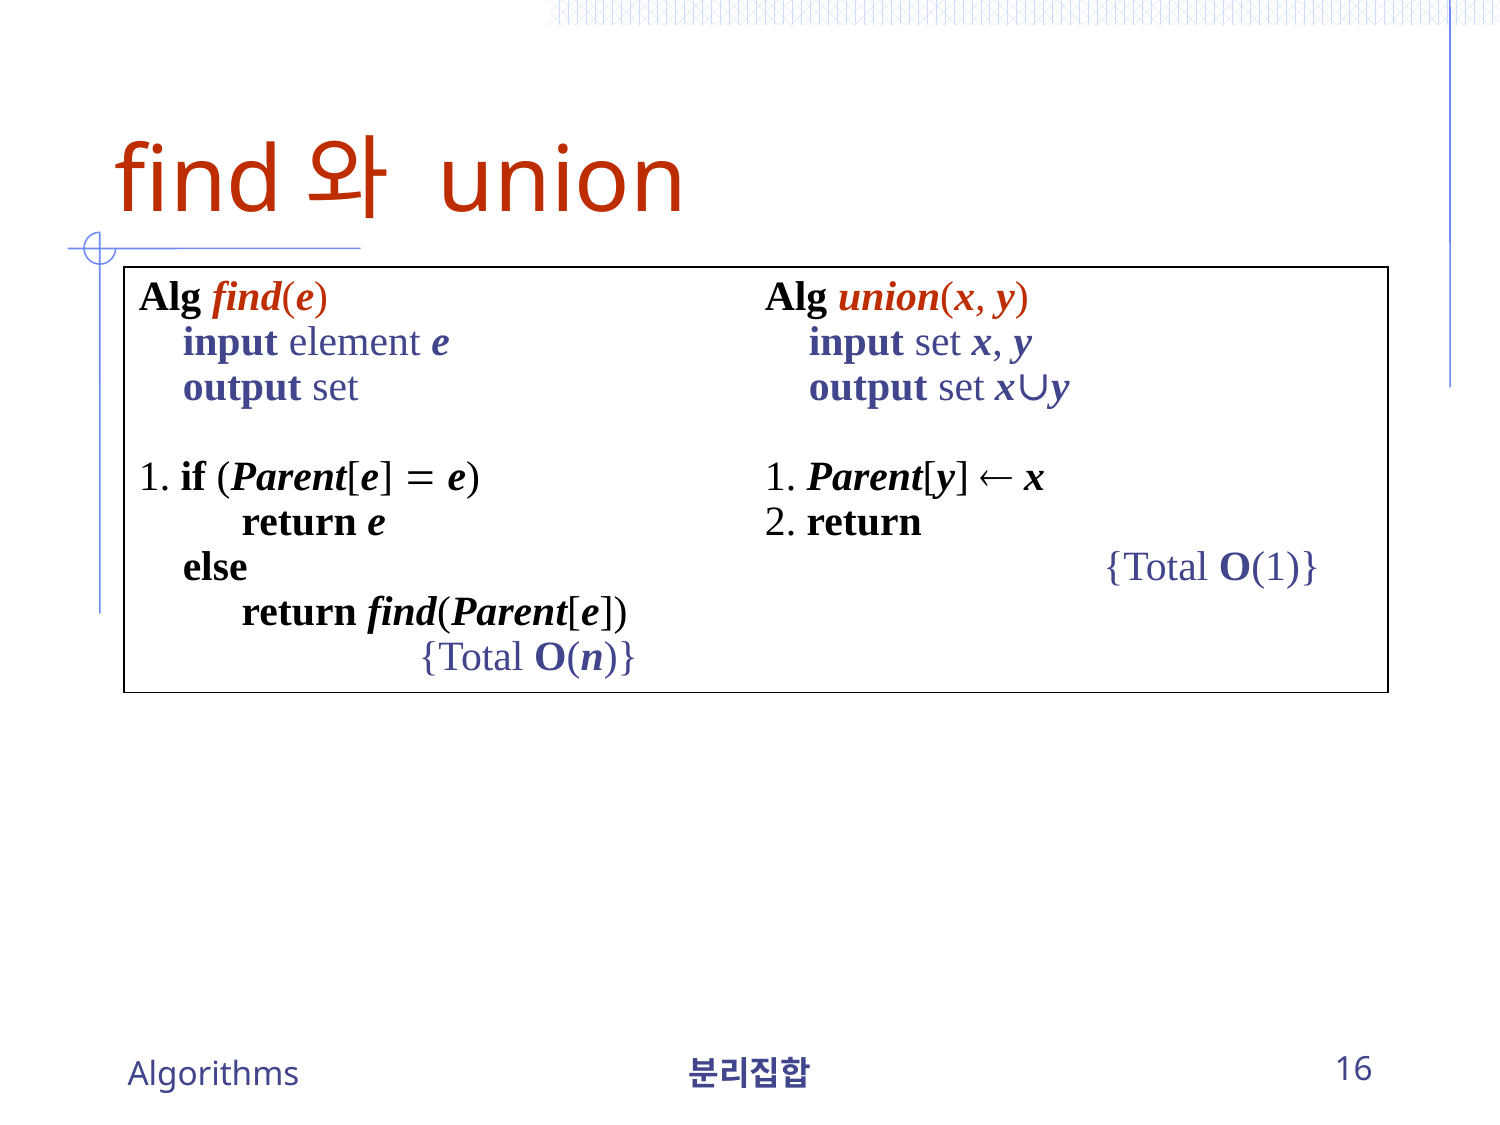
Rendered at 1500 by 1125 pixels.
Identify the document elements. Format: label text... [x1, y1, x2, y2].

text_box [123, 267, 1388, 693]
title find와 union [99, 49, 1376, 238]
slide_number 16 [1074, 1024, 1388, 1101]
text_box Alg union(x, y) input set x, y output set x∪y 1. Parent[y]  x 2. return {Total O(1)} [750, 267, 1388, 597]
slide_number Algorithms [112, 1024, 552, 1101]
footer 분리집합 [552, 1024, 988, 1101]
